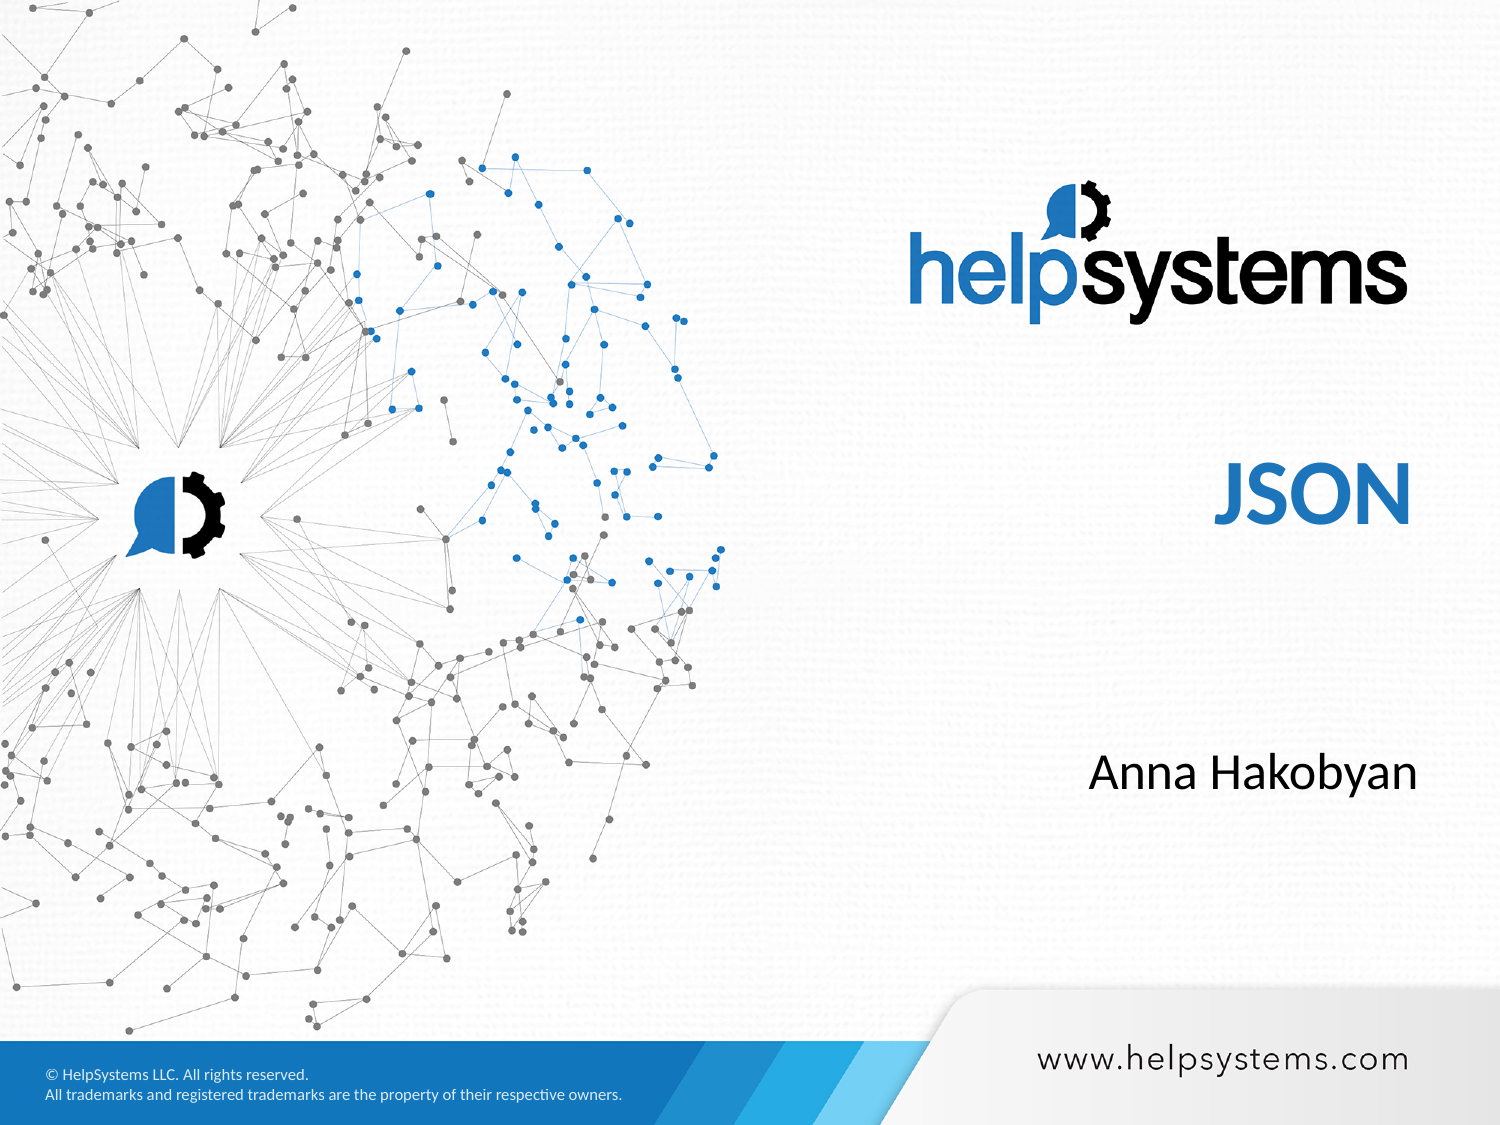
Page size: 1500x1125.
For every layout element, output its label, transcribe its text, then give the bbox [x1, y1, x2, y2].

text_box Anna Hakobyan [774, 737, 1419, 914]
title JSON [837, 443, 1415, 694]
picture [0, 0, 1500, 1125]
